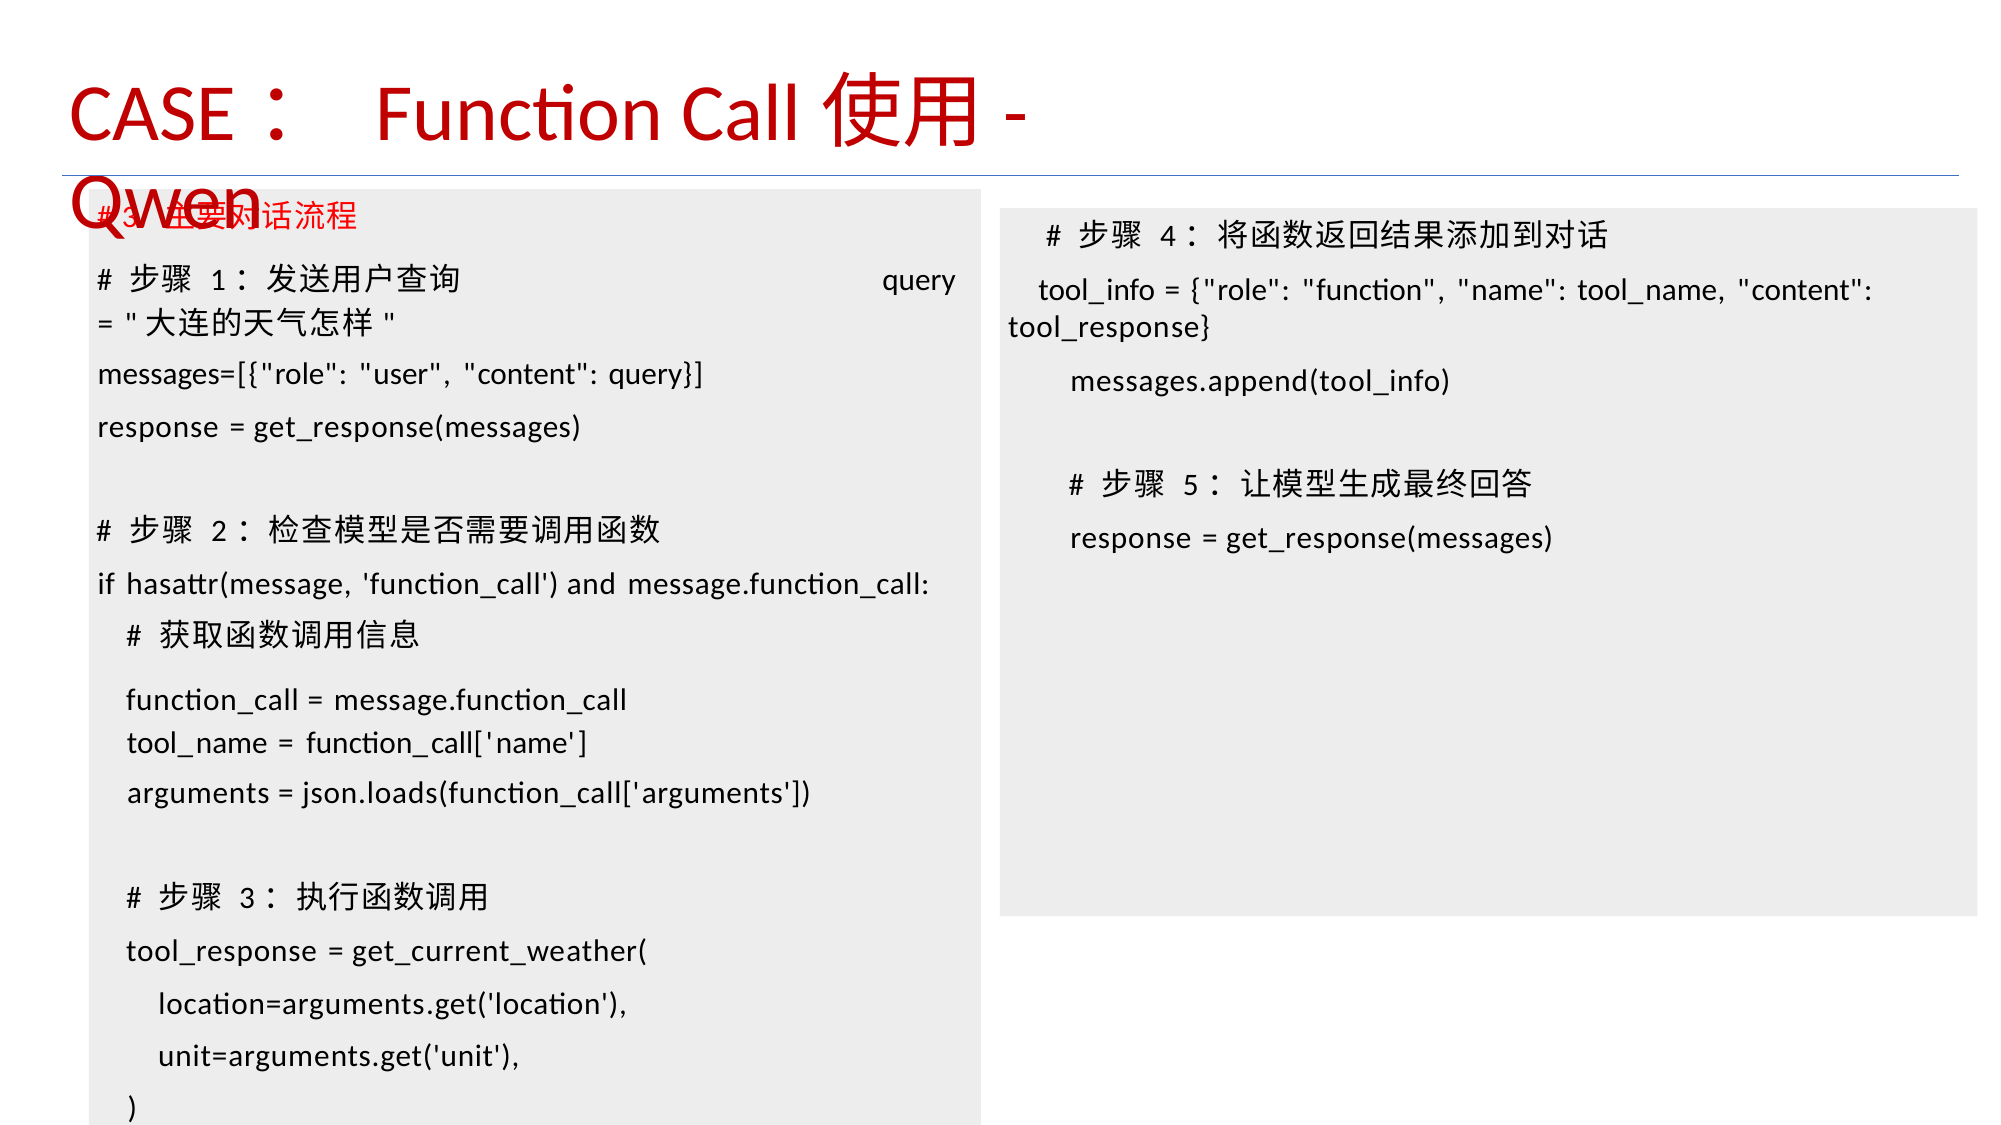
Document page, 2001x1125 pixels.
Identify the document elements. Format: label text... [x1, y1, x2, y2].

text_box # 步骤 4：将函数返回结果添加到对话 tool_info = {"role": "function", "name": tool_name, "content": tool_response} messages.append(tool_info) # 步骤 5：让模型生成最终回答 response = get_response(messages) [999, 208, 1978, 917]
text_box CASE： Function Call使用-Qwen [67, 66, 1143, 160]
text_box # 3. 主要对话流程 # 步骤 1：发送用户查询 query = "大连的天气怎样" messages=[{"role": "user", "content": query}] response = get_response(messages) # 步骤 2：检查模型是否需要调用函数 if hasattr(message, 'function_call') and message.function_call: # 获取函数调用信息 function_call = message.function_call tool_name = function_call['name'] arguments = json.loads(function_call['arguments']) # 步骤 3：执行函数调用 tool_response = get_current_weather( location=arguments.get('location'), unit=arguments.get('unit'), ) [88, 189, 981, 1125]
